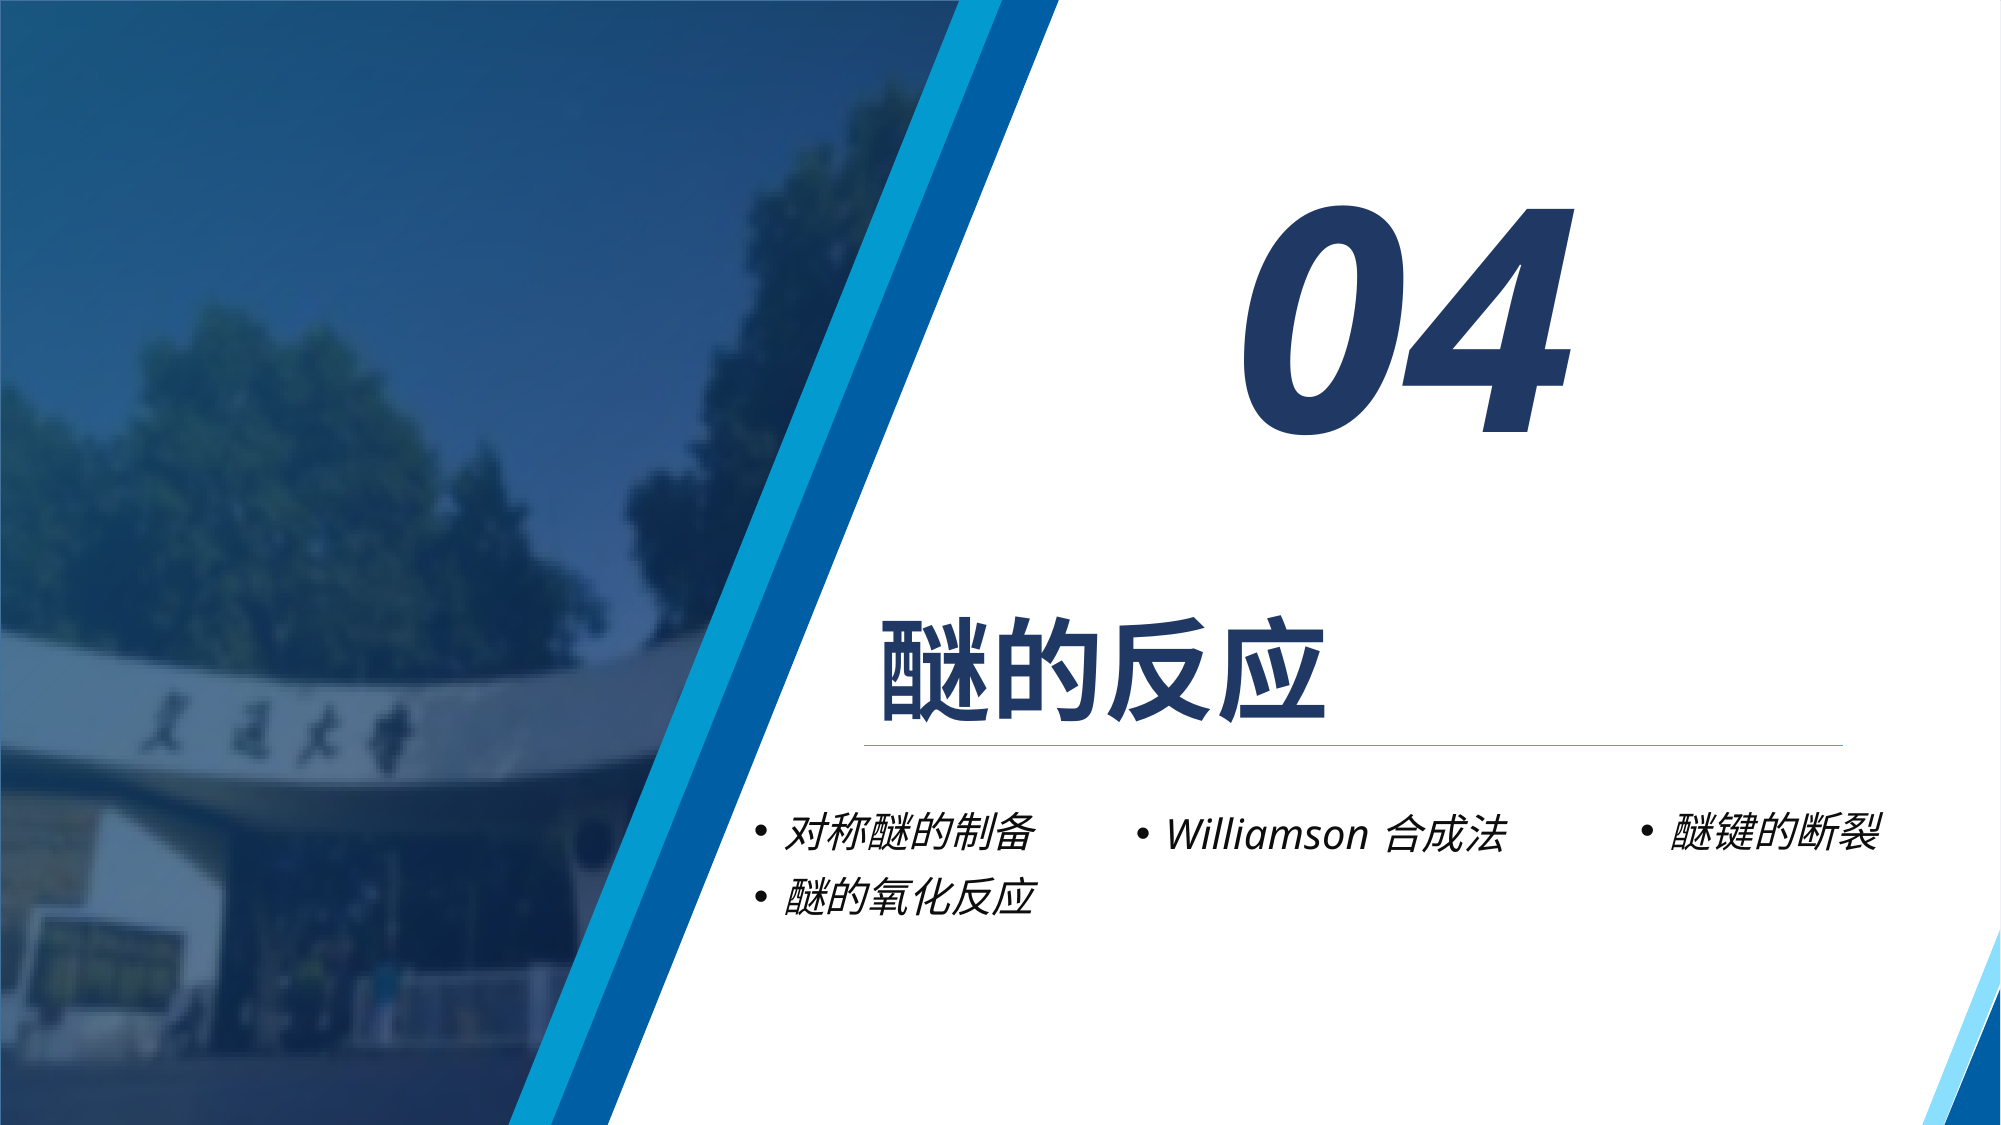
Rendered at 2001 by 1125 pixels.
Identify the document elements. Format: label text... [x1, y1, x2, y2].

text_box 醚的氧化反应 [738, 863, 1049, 929]
text_box Williamson合成法 [1120, 800, 1521, 866]
text_box 醚键的断裂 [1625, 797, 1894, 863]
text_box 醚的反应 [863, 608, 1843, 745]
text_box 04 [1219, 155, 1669, 508]
text_box 对称醚的制备 [738, 797, 1049, 863]
